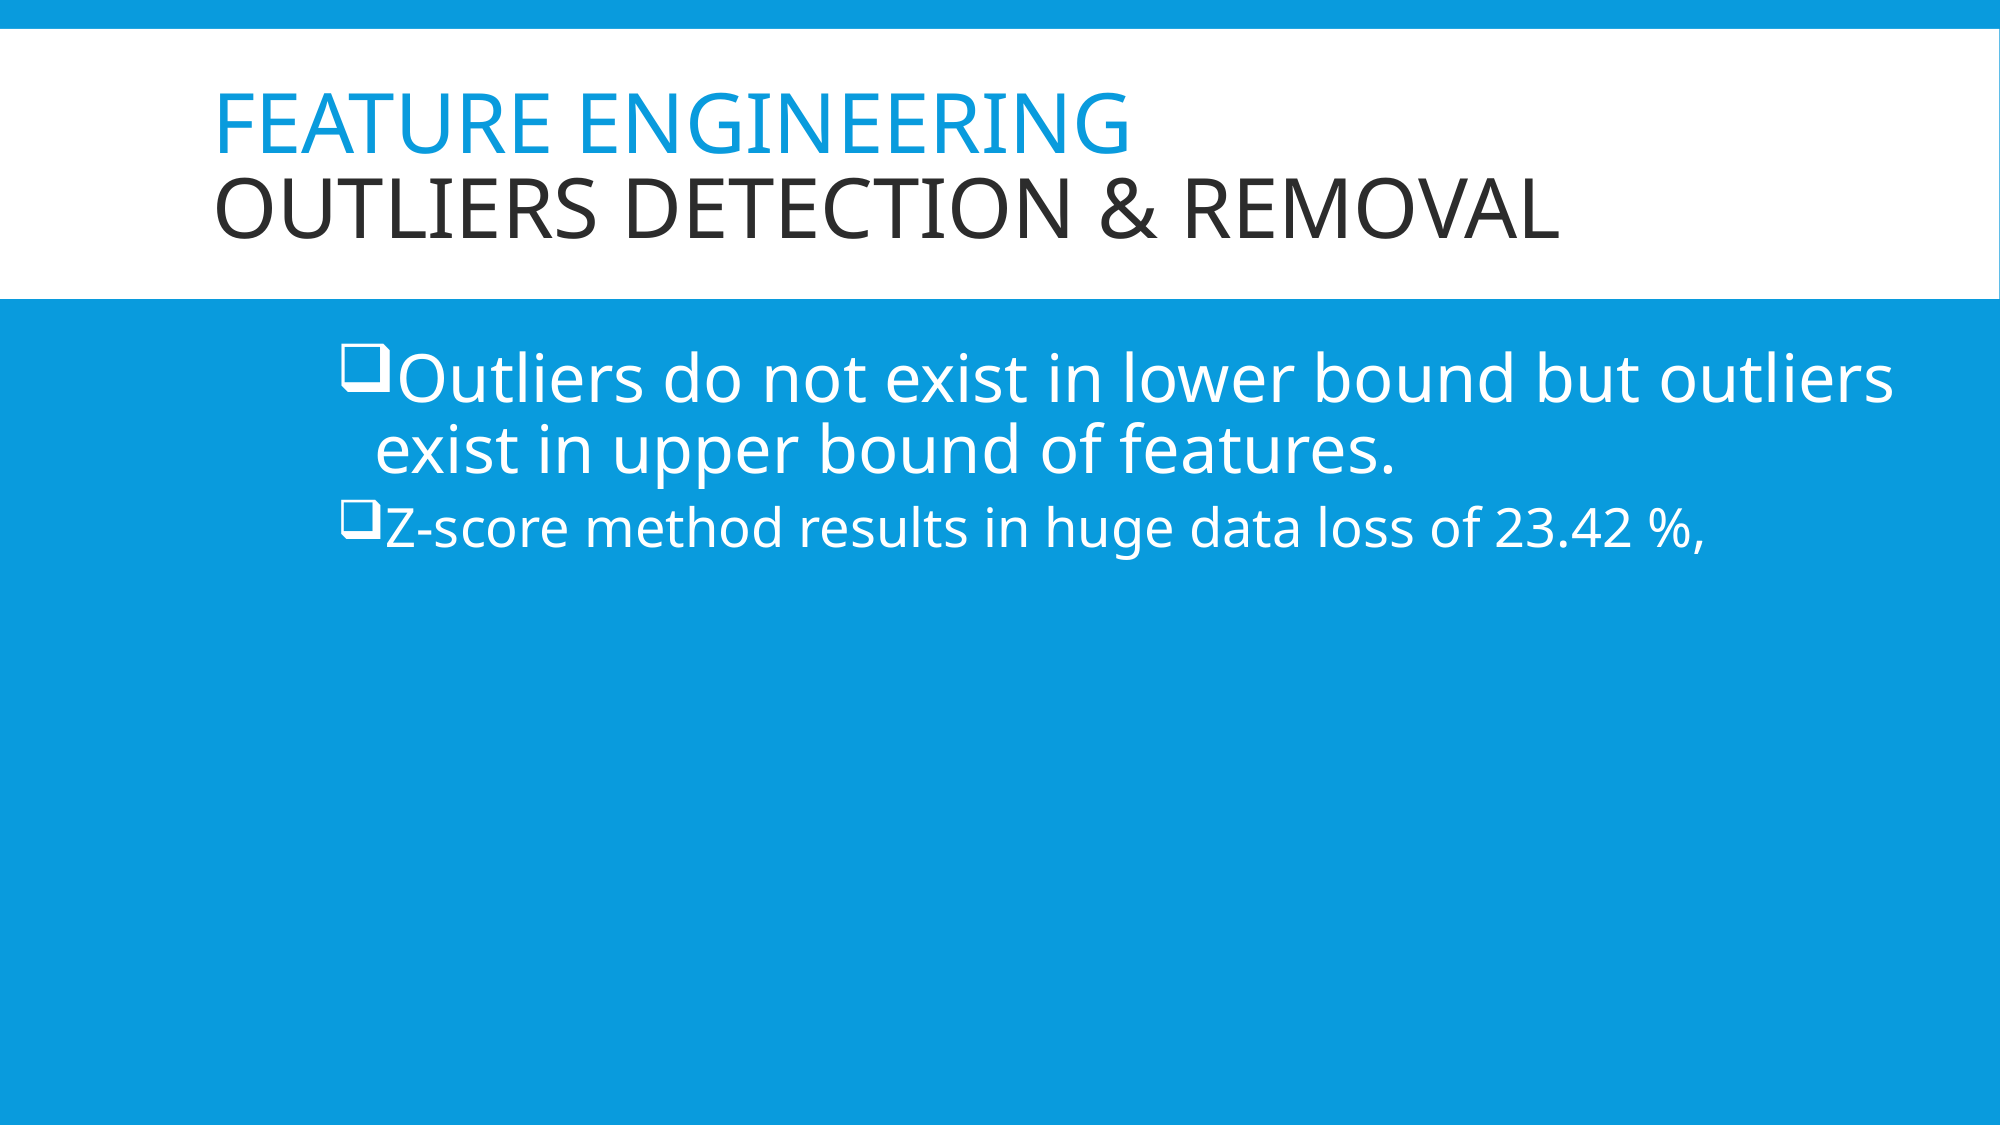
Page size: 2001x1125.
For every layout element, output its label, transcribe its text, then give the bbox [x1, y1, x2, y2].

list Outliers do not exist in lower bound but outliers exist in upper bound of features. Z-score method results in huge data loss of 23.42 %, [63, 336, 1942, 831]
title Feature Engineering Outliers detection & removal [197, 46, 1803, 295]
